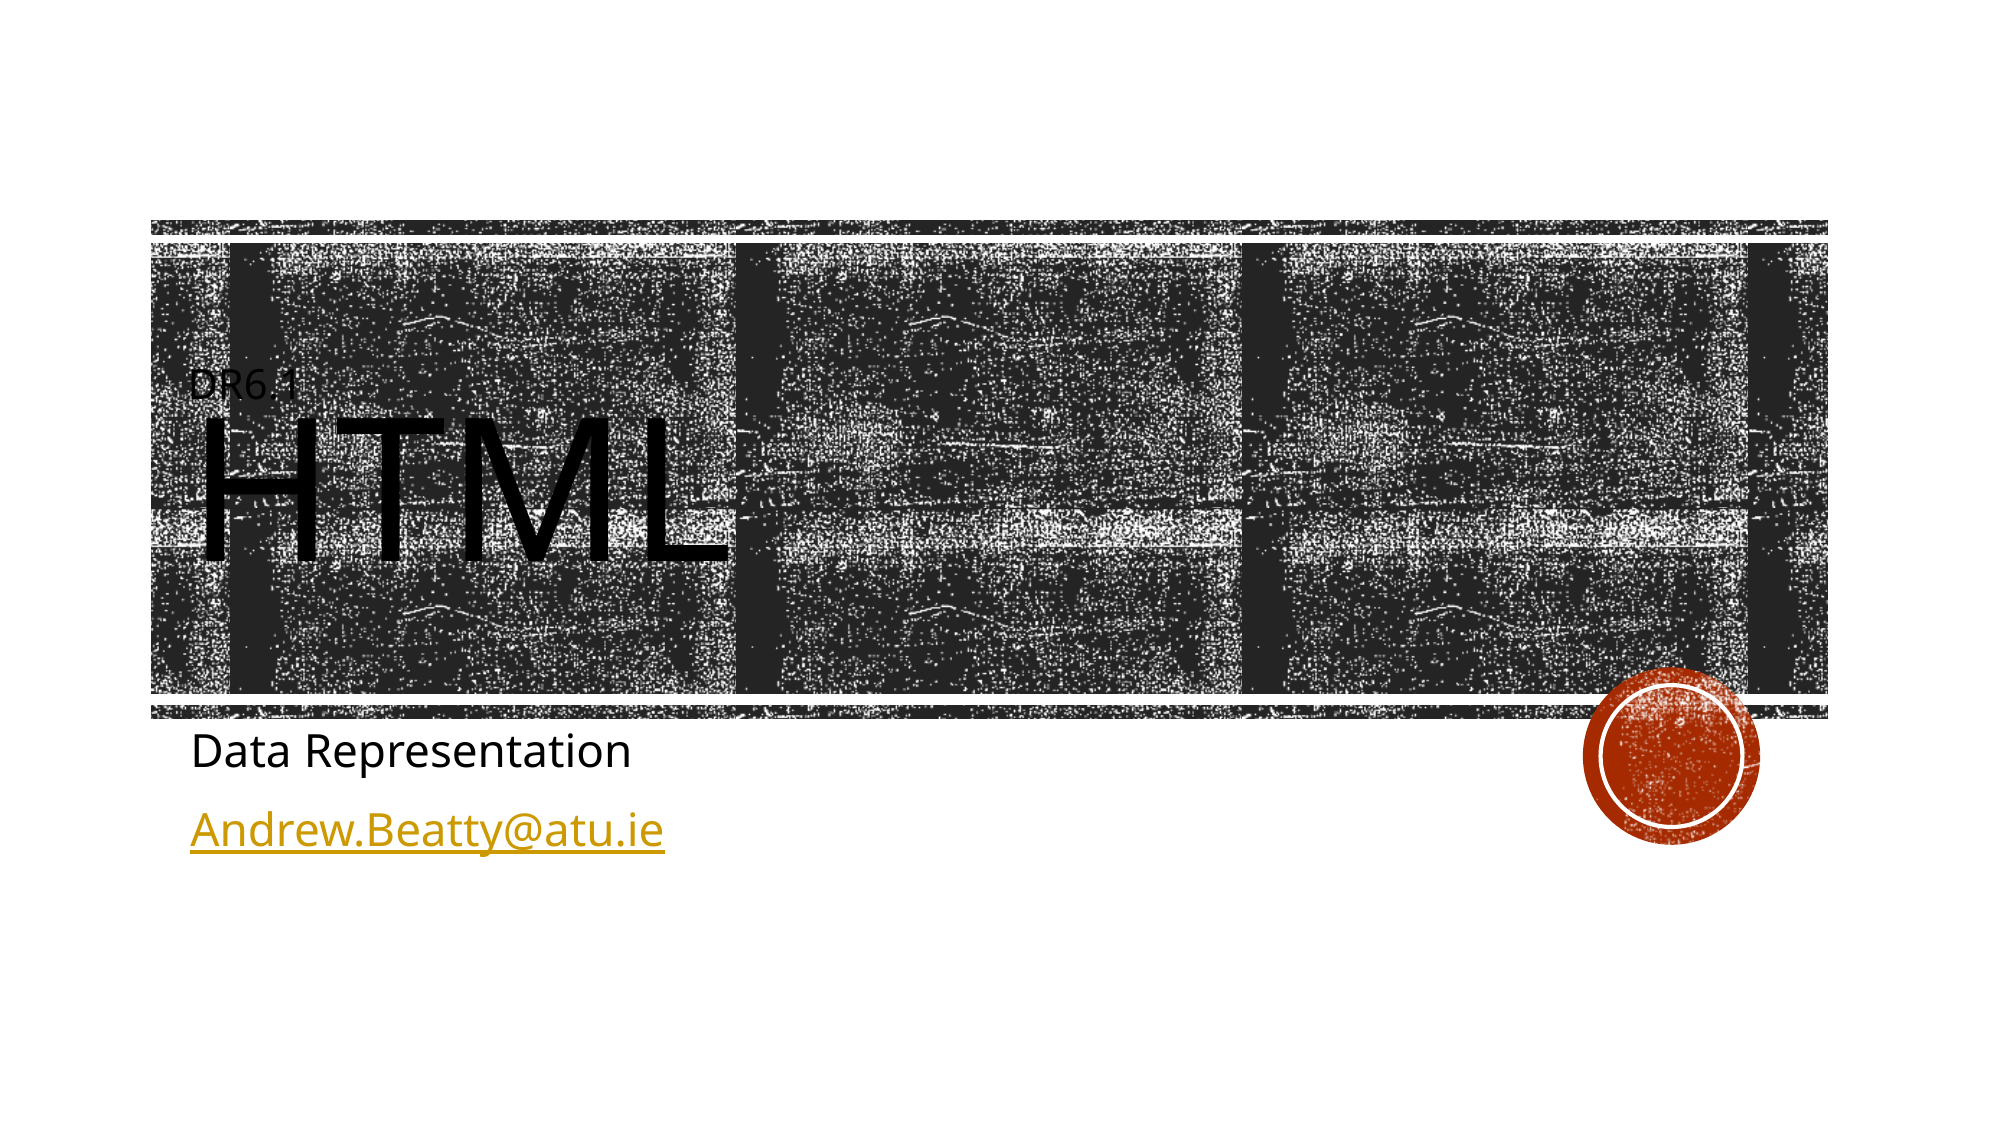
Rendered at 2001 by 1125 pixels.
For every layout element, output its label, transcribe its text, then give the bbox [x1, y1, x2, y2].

title Dr6.1 HTML [172, 234, 1808, 733]
subtitle Data Representation Andrew.Beatty@atu.ie [175, 720, 1470, 896]
